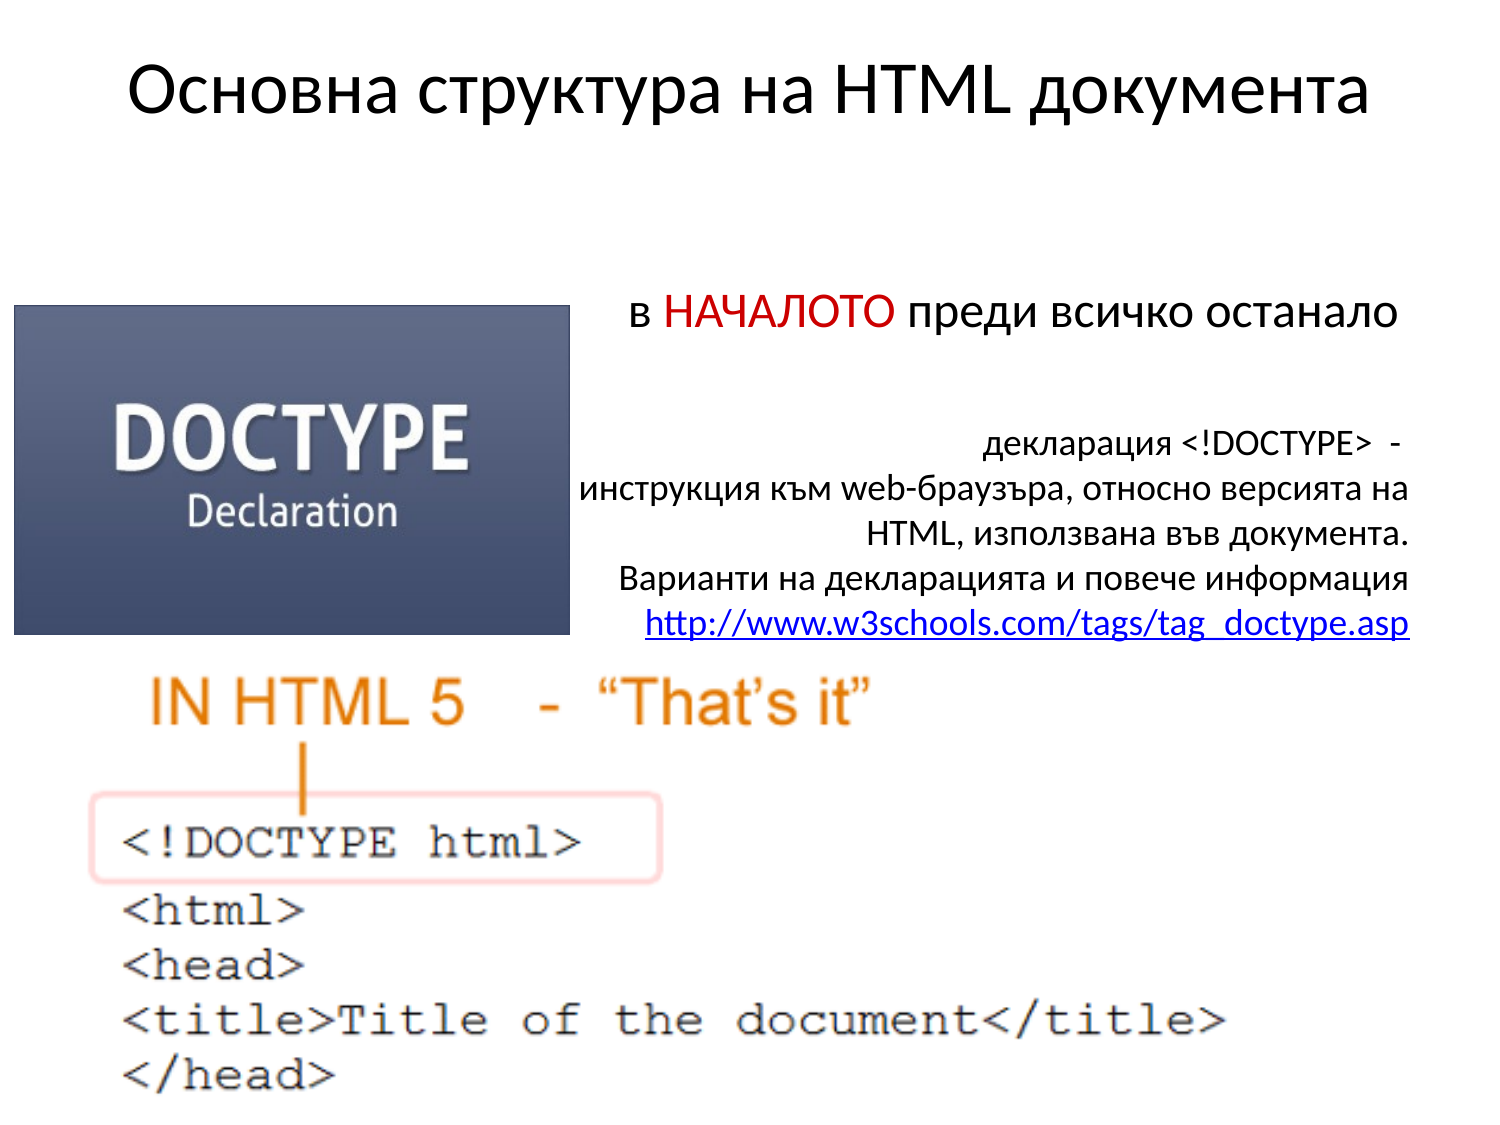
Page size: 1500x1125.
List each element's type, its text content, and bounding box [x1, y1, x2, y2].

list в НАЧАЛОТО преди всичко останало декларация <!DOCTYPE> - инструкция към web-браузъра, относно версията на HTML, използвана във документа. Варианти на декларацията и повече информация http://www.w3schools.com/tags/tag_doctype.asp [75, 262, 1425, 641]
title Основна структура на HTML документа [75, 45, 1425, 233]
picture [14, 304, 570, 635]
picture [65, 642, 1492, 1125]
